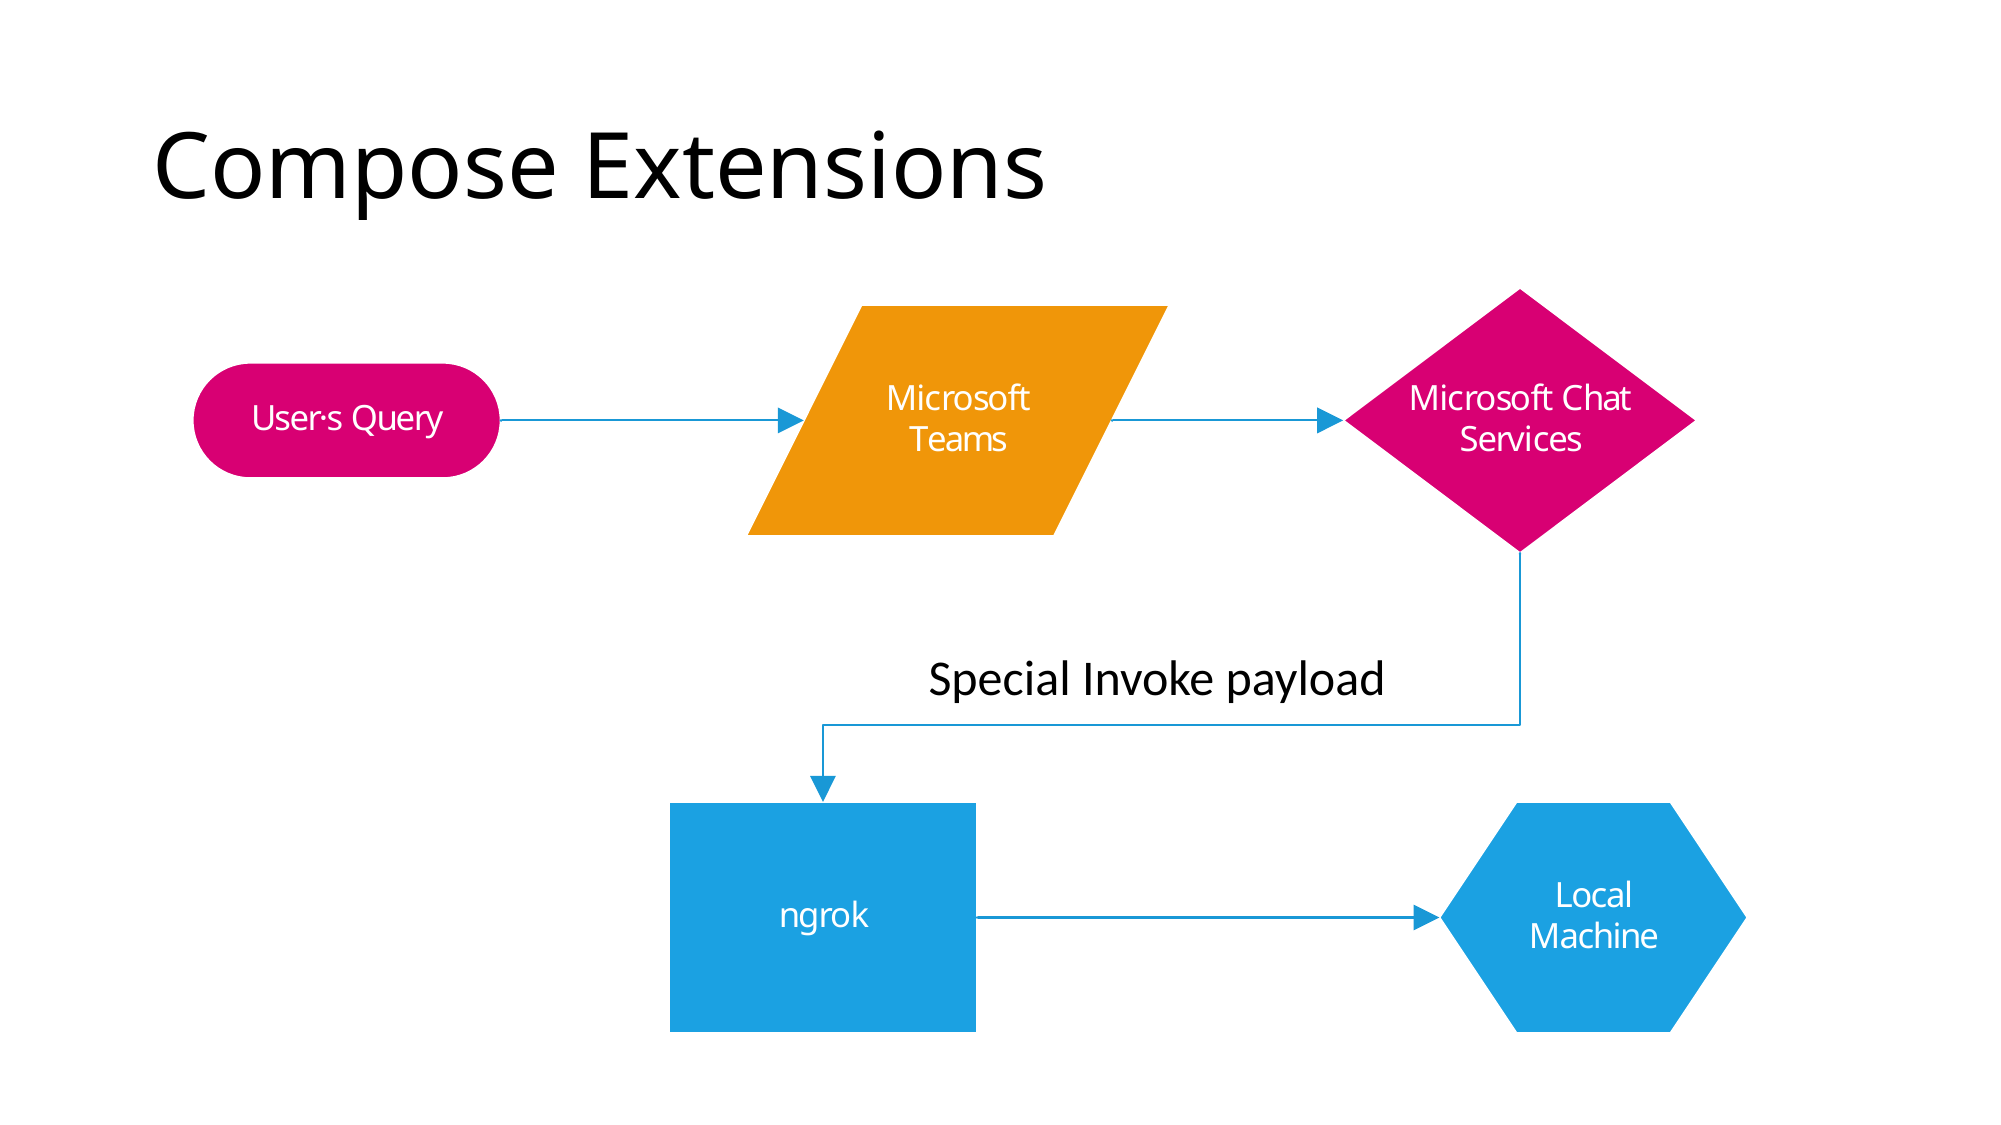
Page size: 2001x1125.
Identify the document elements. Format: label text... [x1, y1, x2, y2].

title Compose Extensions [137, 59, 1863, 278]
picture [186, 281, 1753, 1038]
